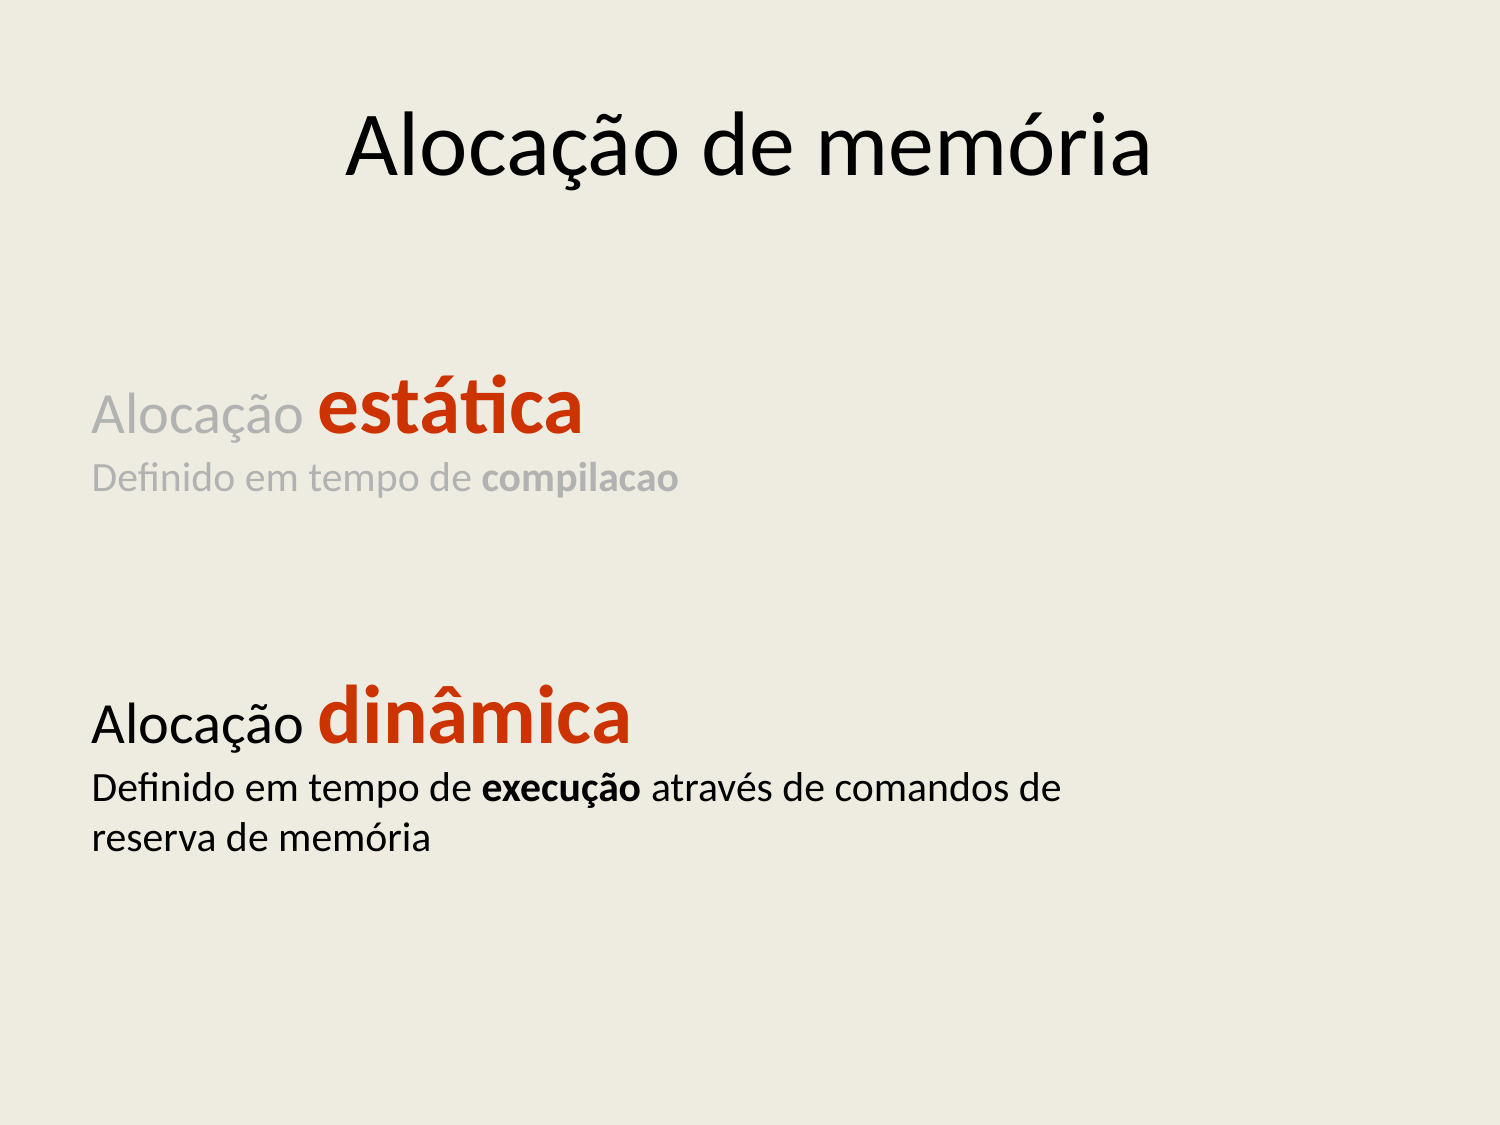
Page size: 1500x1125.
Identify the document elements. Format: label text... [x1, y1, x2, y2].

text_box Alocação estática Definido em tempo de compilacao Alocação dinâmica Definido em tempo de execução através de comandos de reserva de memória [76, 262, 1424, 988]
text_box Alocação de memória [75, 45, 1425, 233]
